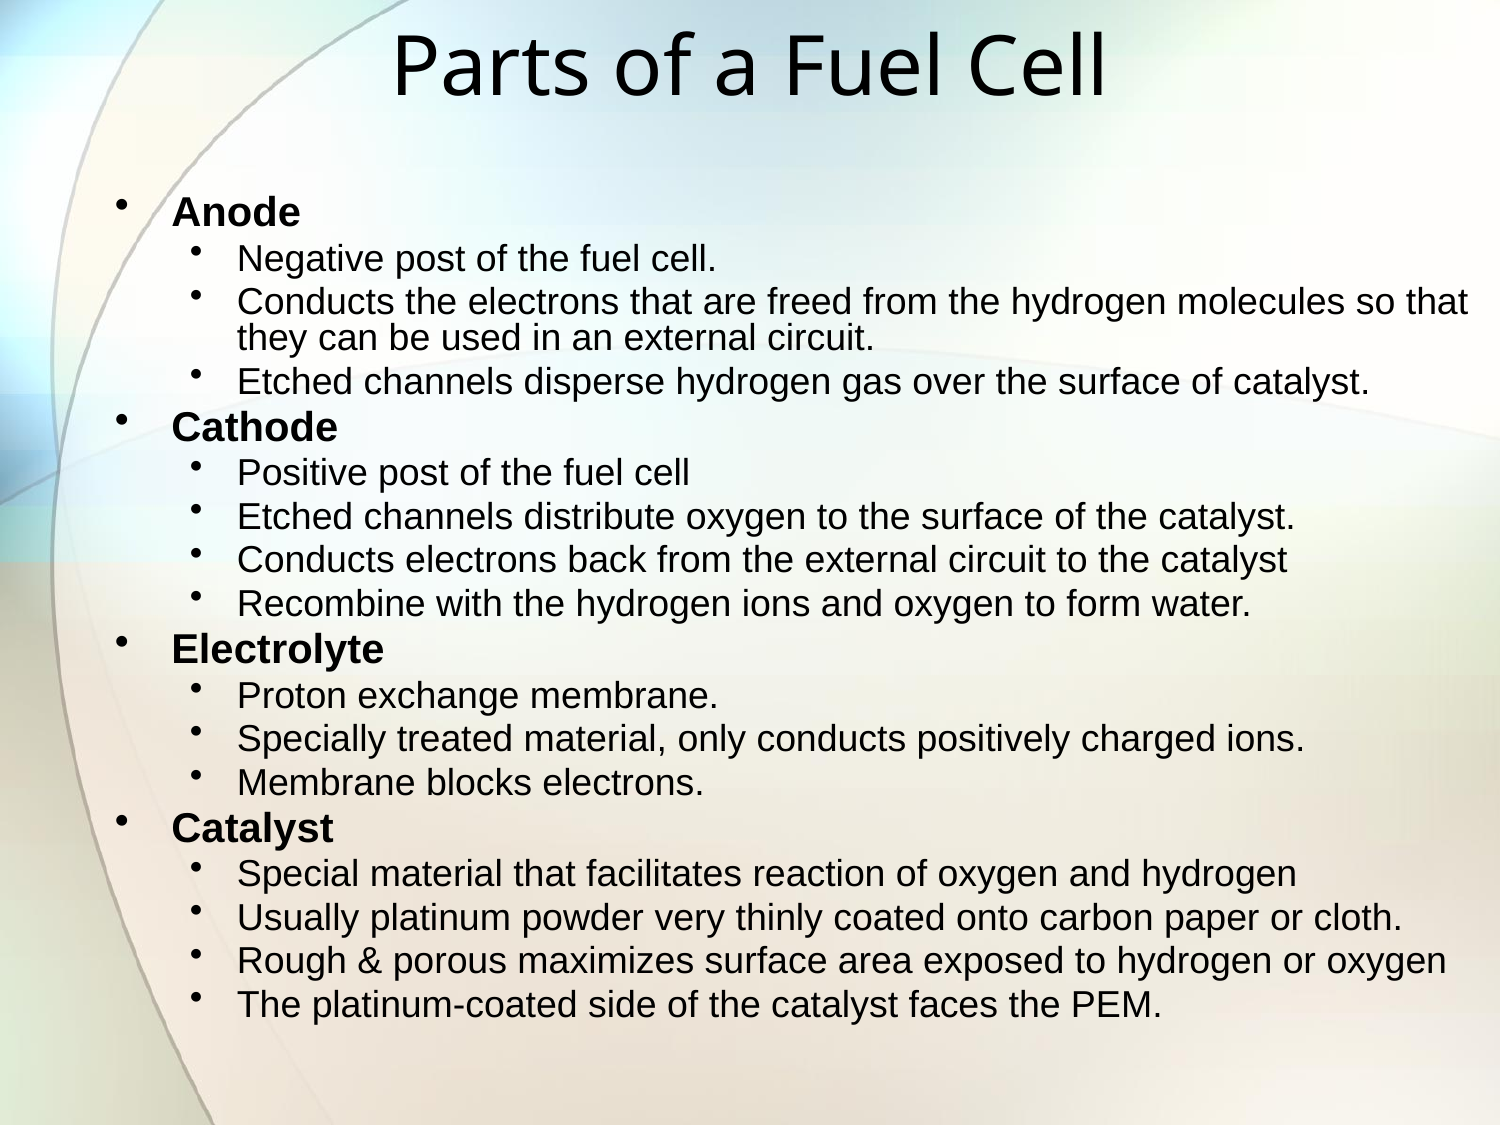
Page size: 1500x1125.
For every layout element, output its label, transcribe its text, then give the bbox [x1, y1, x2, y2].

picture [0, 126, 1500, 1125]
list Anode Negative post of the fuel cell. Conducts the electrons that are freed from the hydrogen molecules so that they can be used in an external circuit. Etched channels disperse hydrogen gas over the surface of catalyst. Cathode Positive post of the fuel cell Etched channels distribute oxygen to the surface of the catalyst. Conducts electrons back from the external circuit to the catalyst Recombine with the hydrogen ions and oxygen to form water. Electrolyte Proton exchange membrane. Specially treated material, only conducts positively charged ions. Membrane blocks electrons. Catalyst Special material that facilitates reaction of oxygen and hydrogen Usually platinum powder very thinly coated onto carbon paper or cloth. Rough & porous maximizes surface area exposed to hydrogen or oxygen The platinum-coated side of the catalyst faces the PEM. [99, 187, 1500, 1125]
title Parts of a Fuel Cell [0, 0, 1500, 126]
